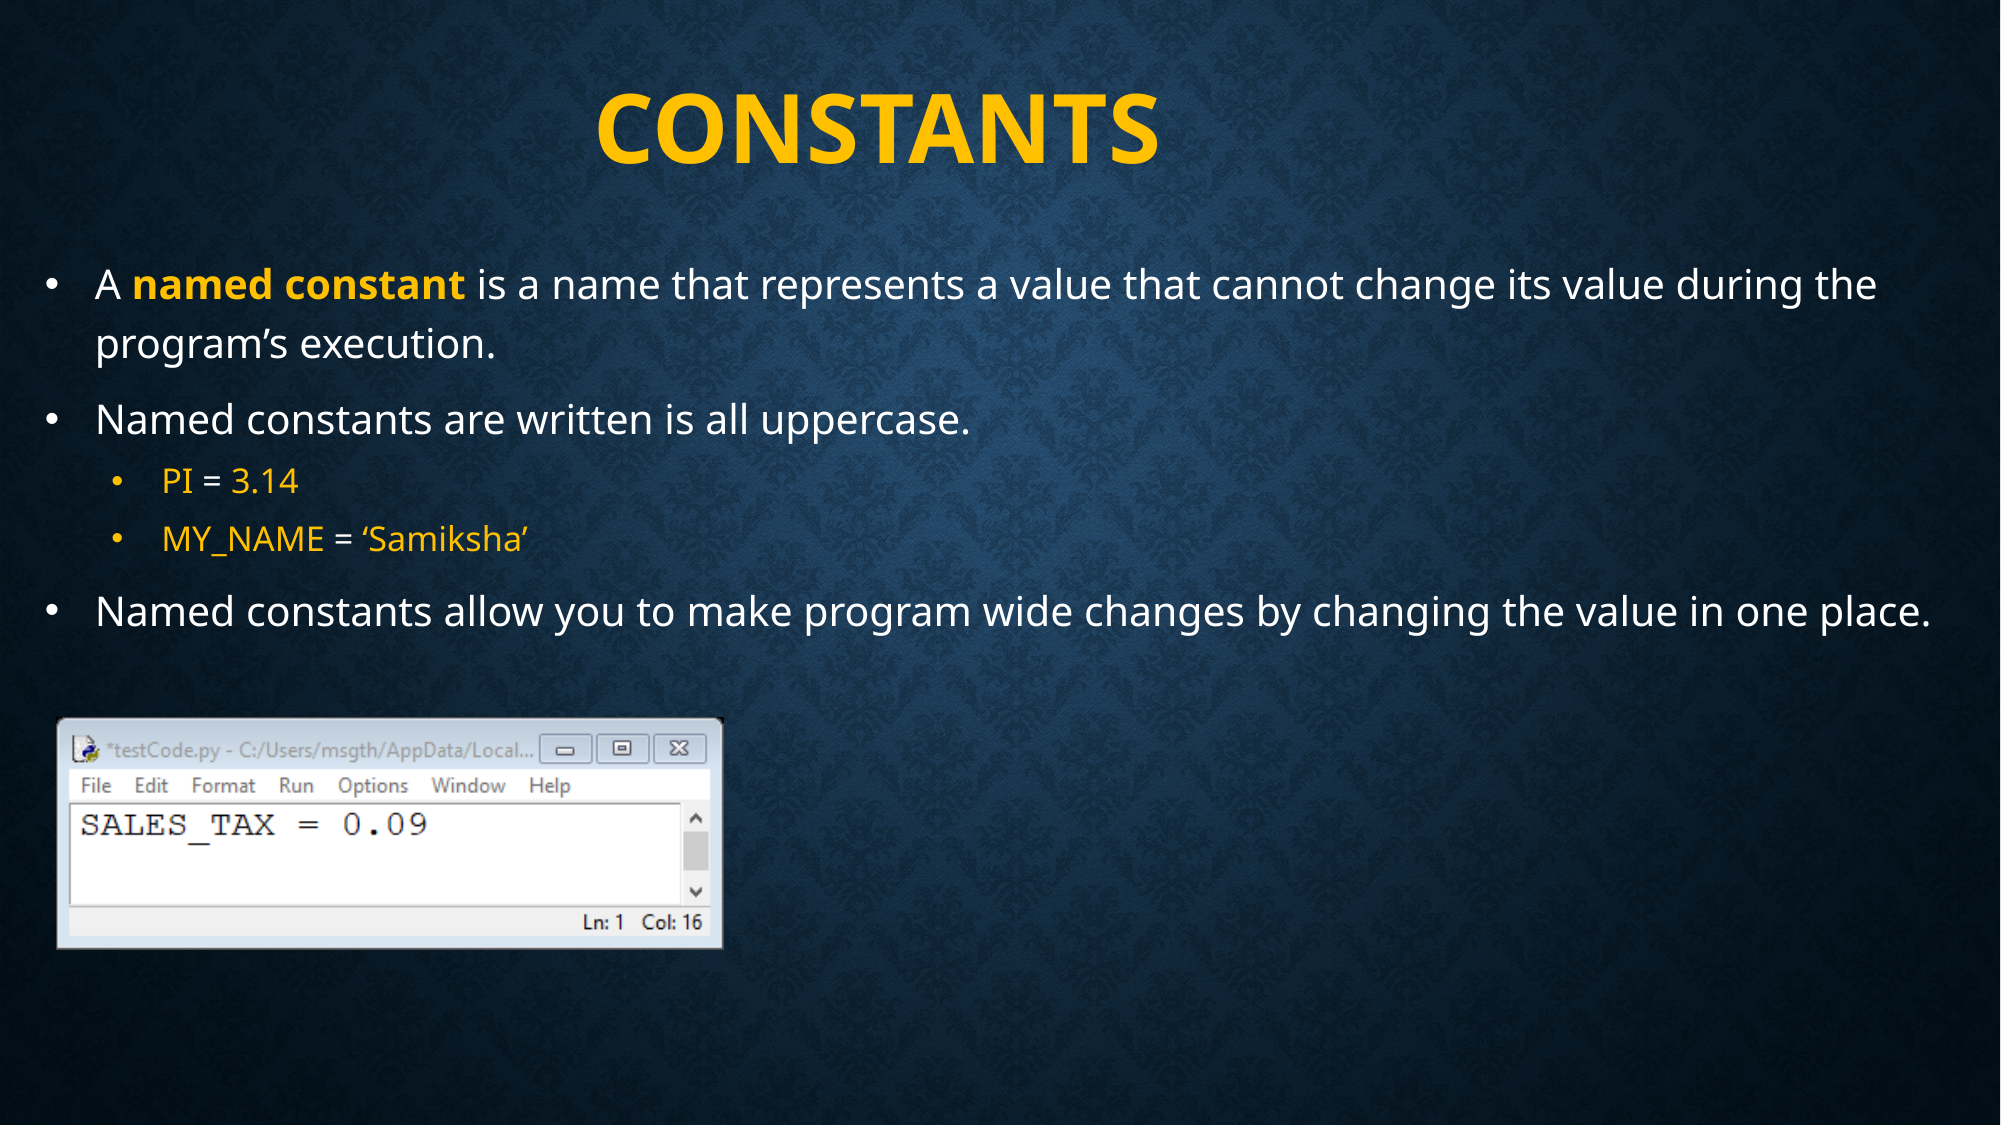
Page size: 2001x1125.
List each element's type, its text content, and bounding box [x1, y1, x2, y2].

text_box Constants [105, 72, 1649, 193]
picture [55, 717, 724, 950]
text_box A named constant is a name that represents a value that cannot change its value during the program’s execution. Named constants are written is all uppercase. PI = 3.14 MY_NAME = ‘Samiksha’ Named constants allow you to make program wide changes by changing the value in one place. [29, 241, 1965, 694]
